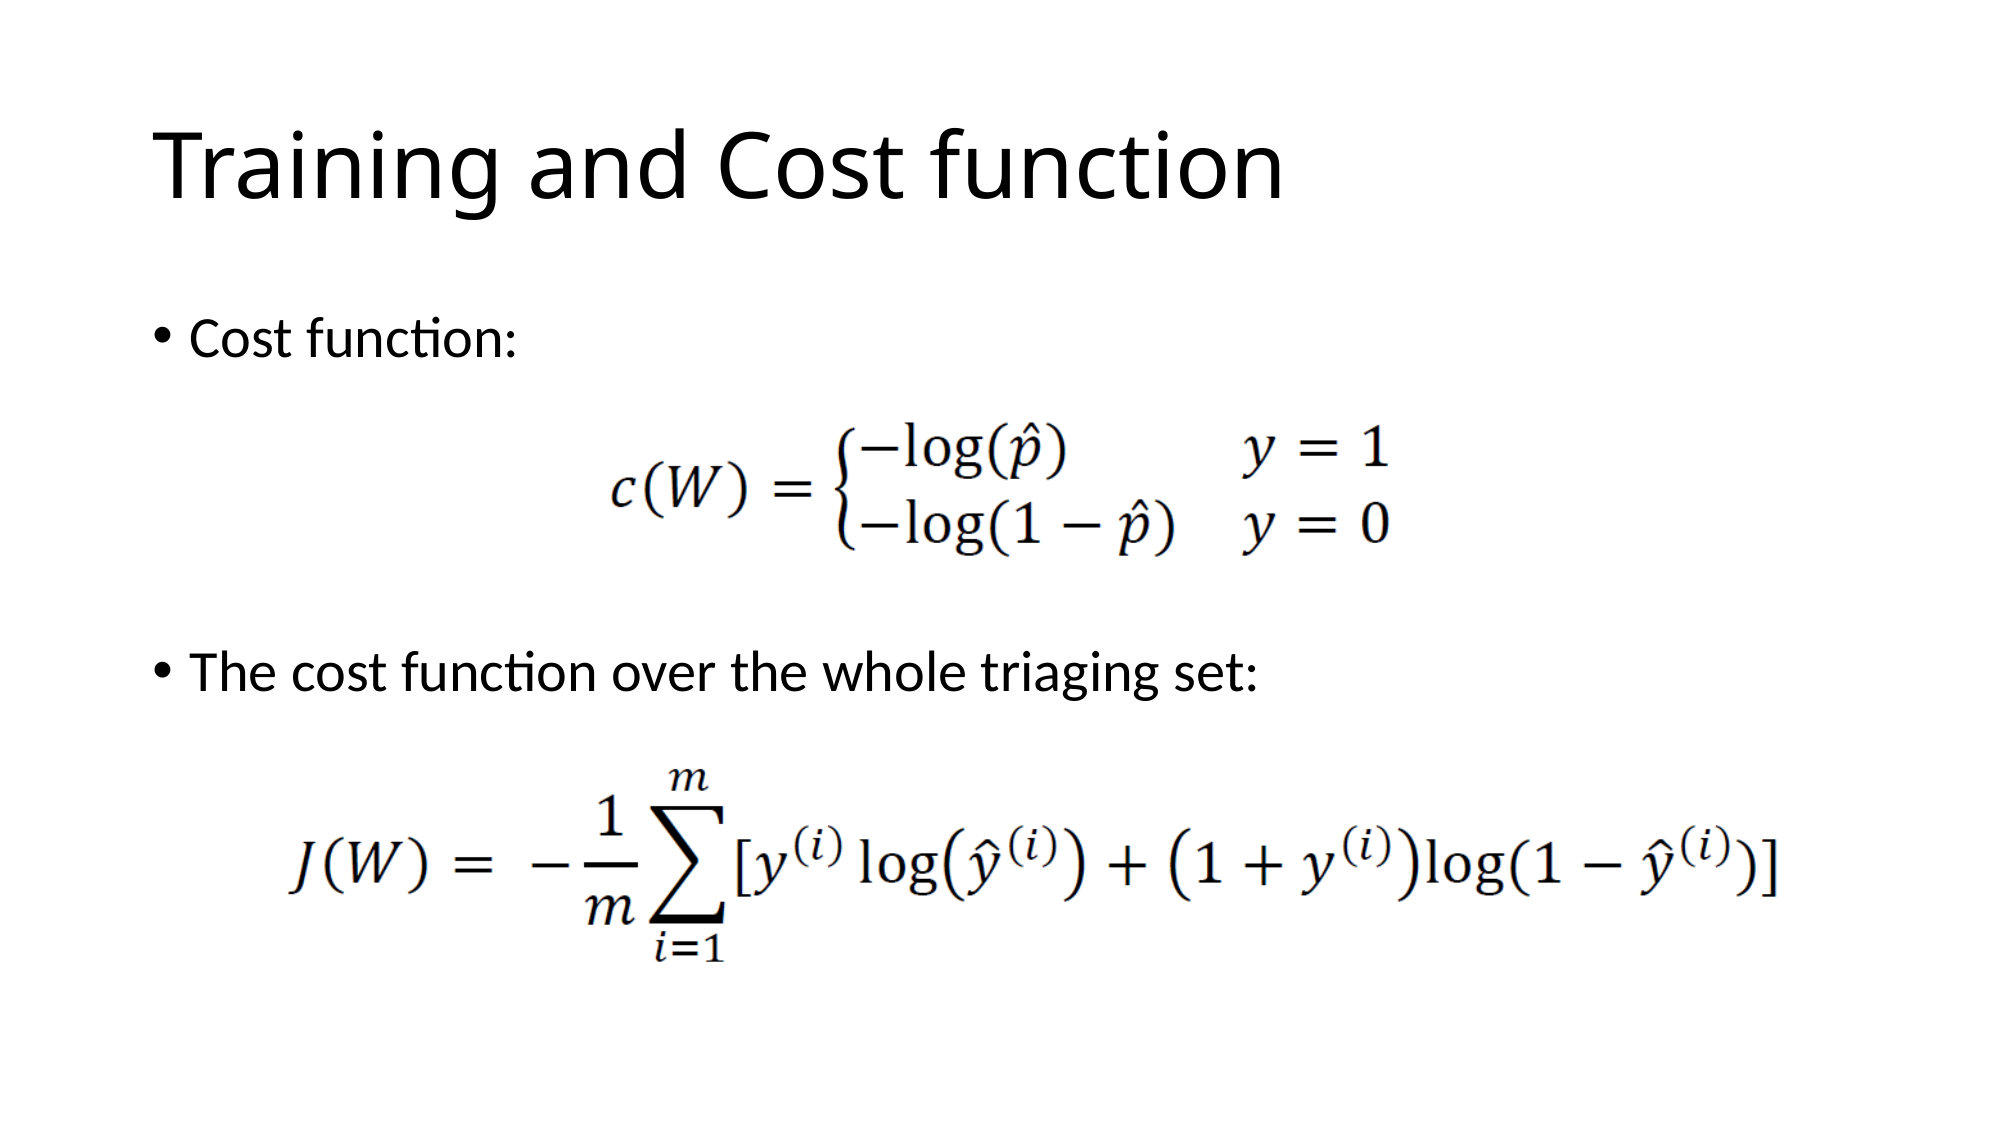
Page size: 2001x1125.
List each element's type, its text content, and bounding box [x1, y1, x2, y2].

picture [191, 759, 1806, 967]
picture [573, 397, 1425, 584]
list Cost function: The cost function over the whole triaging set: [137, 299, 1863, 1014]
title Training and Cost function [137, 59, 1863, 278]
